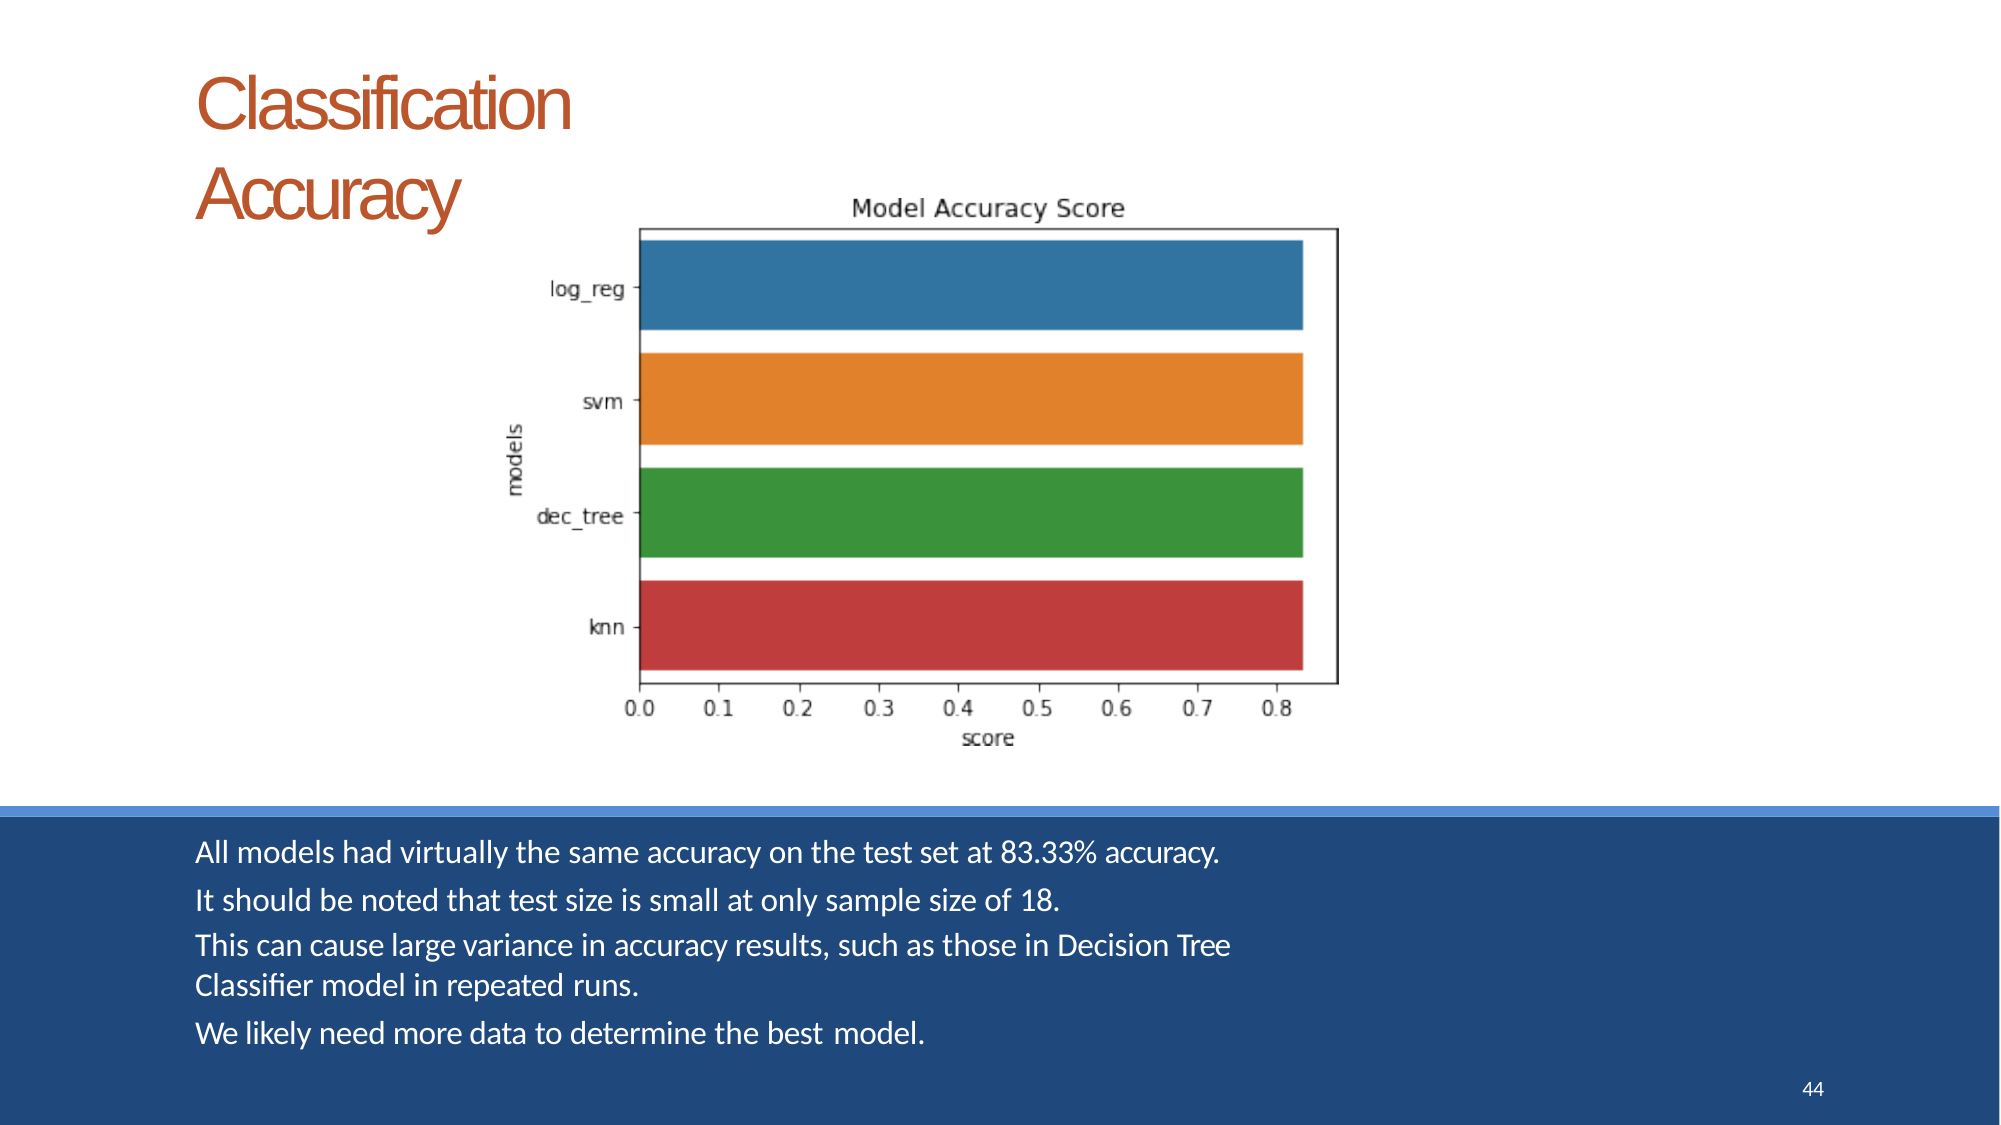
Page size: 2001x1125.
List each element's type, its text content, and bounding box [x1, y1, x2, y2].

text_box [506, 198, 1339, 746]
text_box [0, 805, 2000, 1125]
title Classification Accuracy [192, 52, 851, 243]
